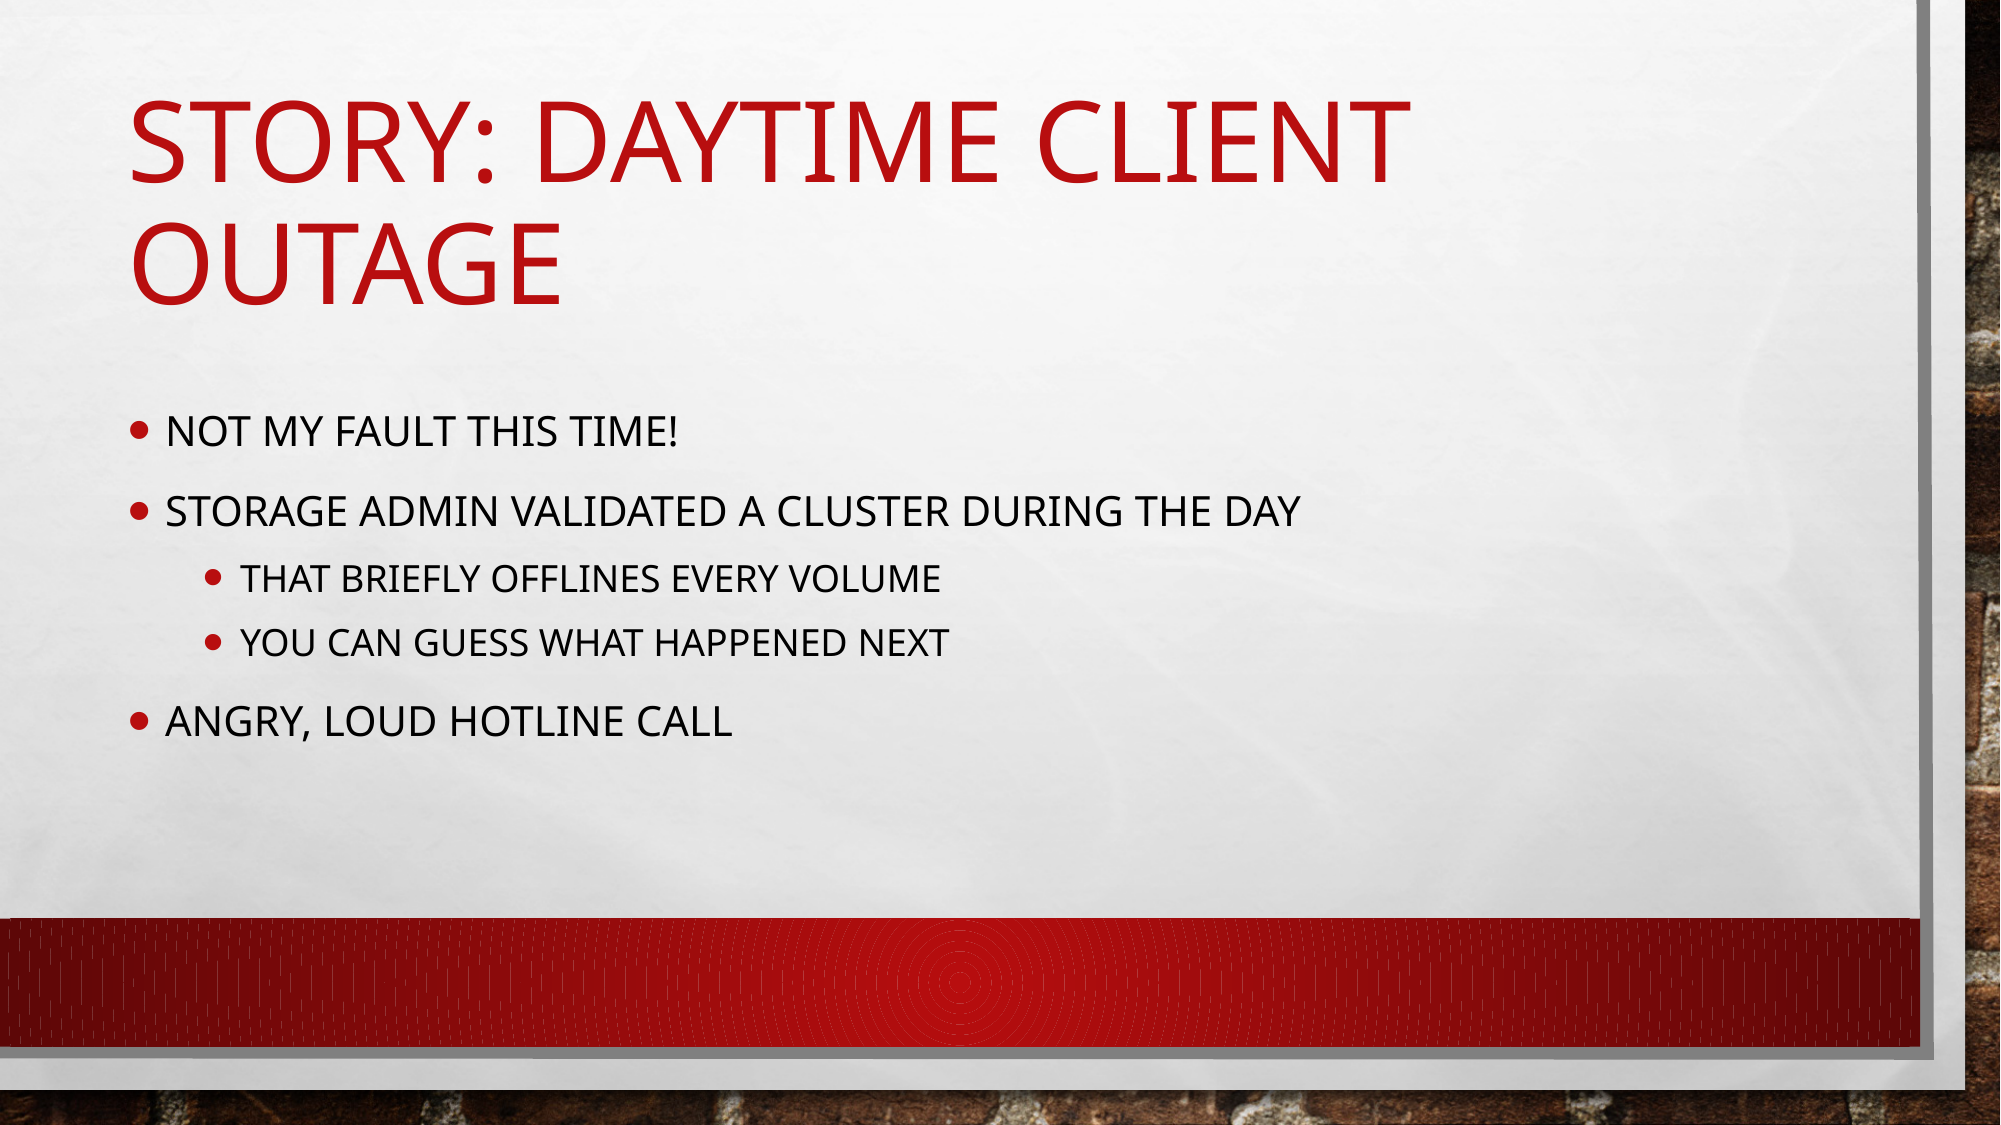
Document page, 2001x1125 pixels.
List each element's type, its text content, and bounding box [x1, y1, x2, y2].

title STORY: daytime CLIent outage [112, 112, 1818, 302]
list not my fault this time! Storage admin validated a cluster during the day That briefly offlines every volume You can guess what happened next Angry, loud hotline call [112, 338, 1818, 882]
picture [0, 0, 2000, 1125]
